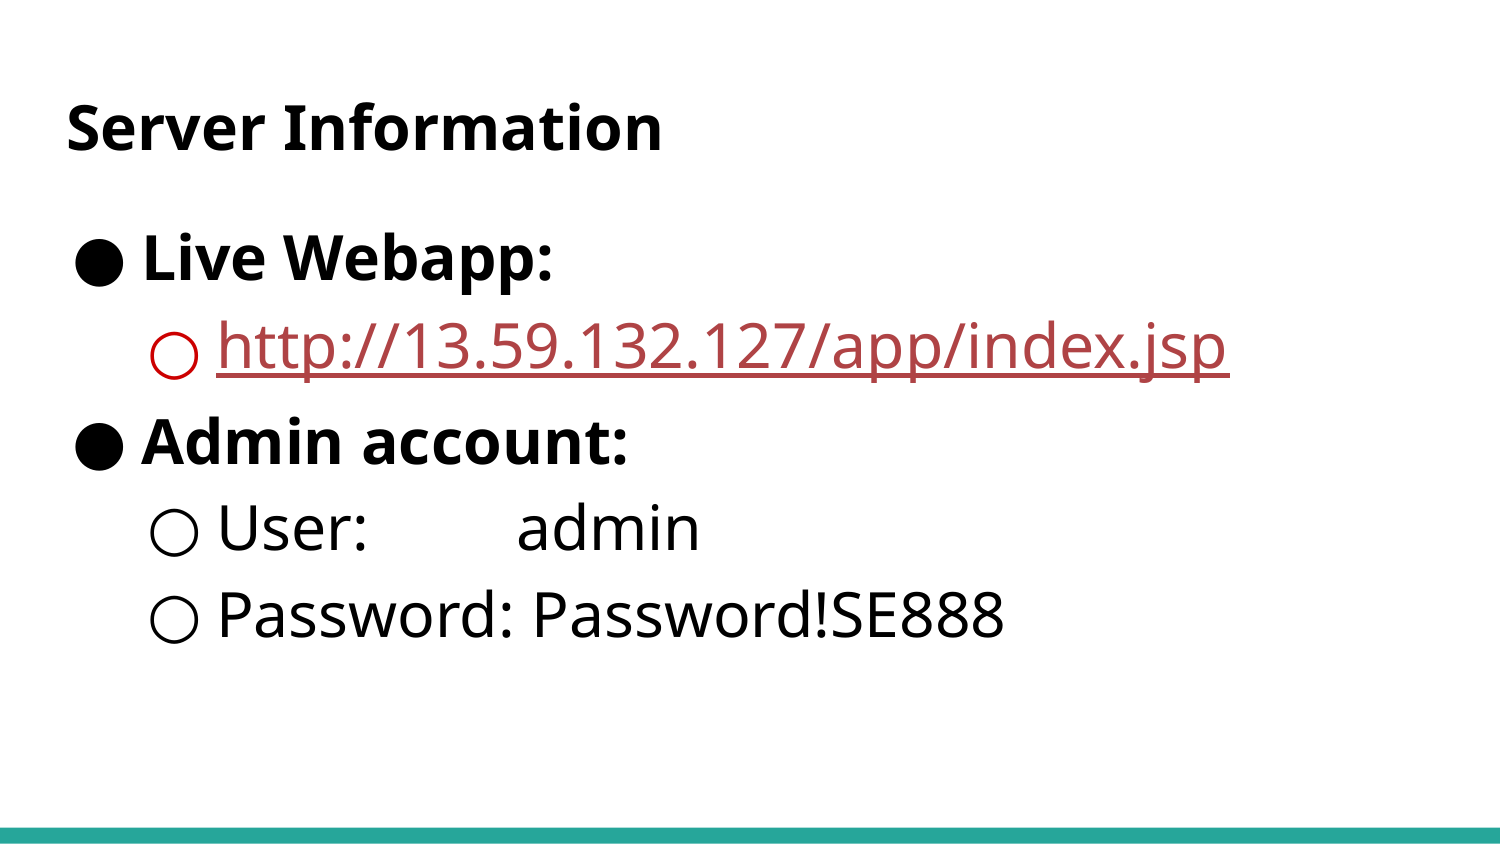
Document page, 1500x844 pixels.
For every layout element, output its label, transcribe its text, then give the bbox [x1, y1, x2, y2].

list Live Webapp: http://13.59.132.127/app/index.jsp Admin account: User: admin Password: Password!SE888 [51, 192, 1449, 750]
title Server Information [51, 72, 1449, 174]
